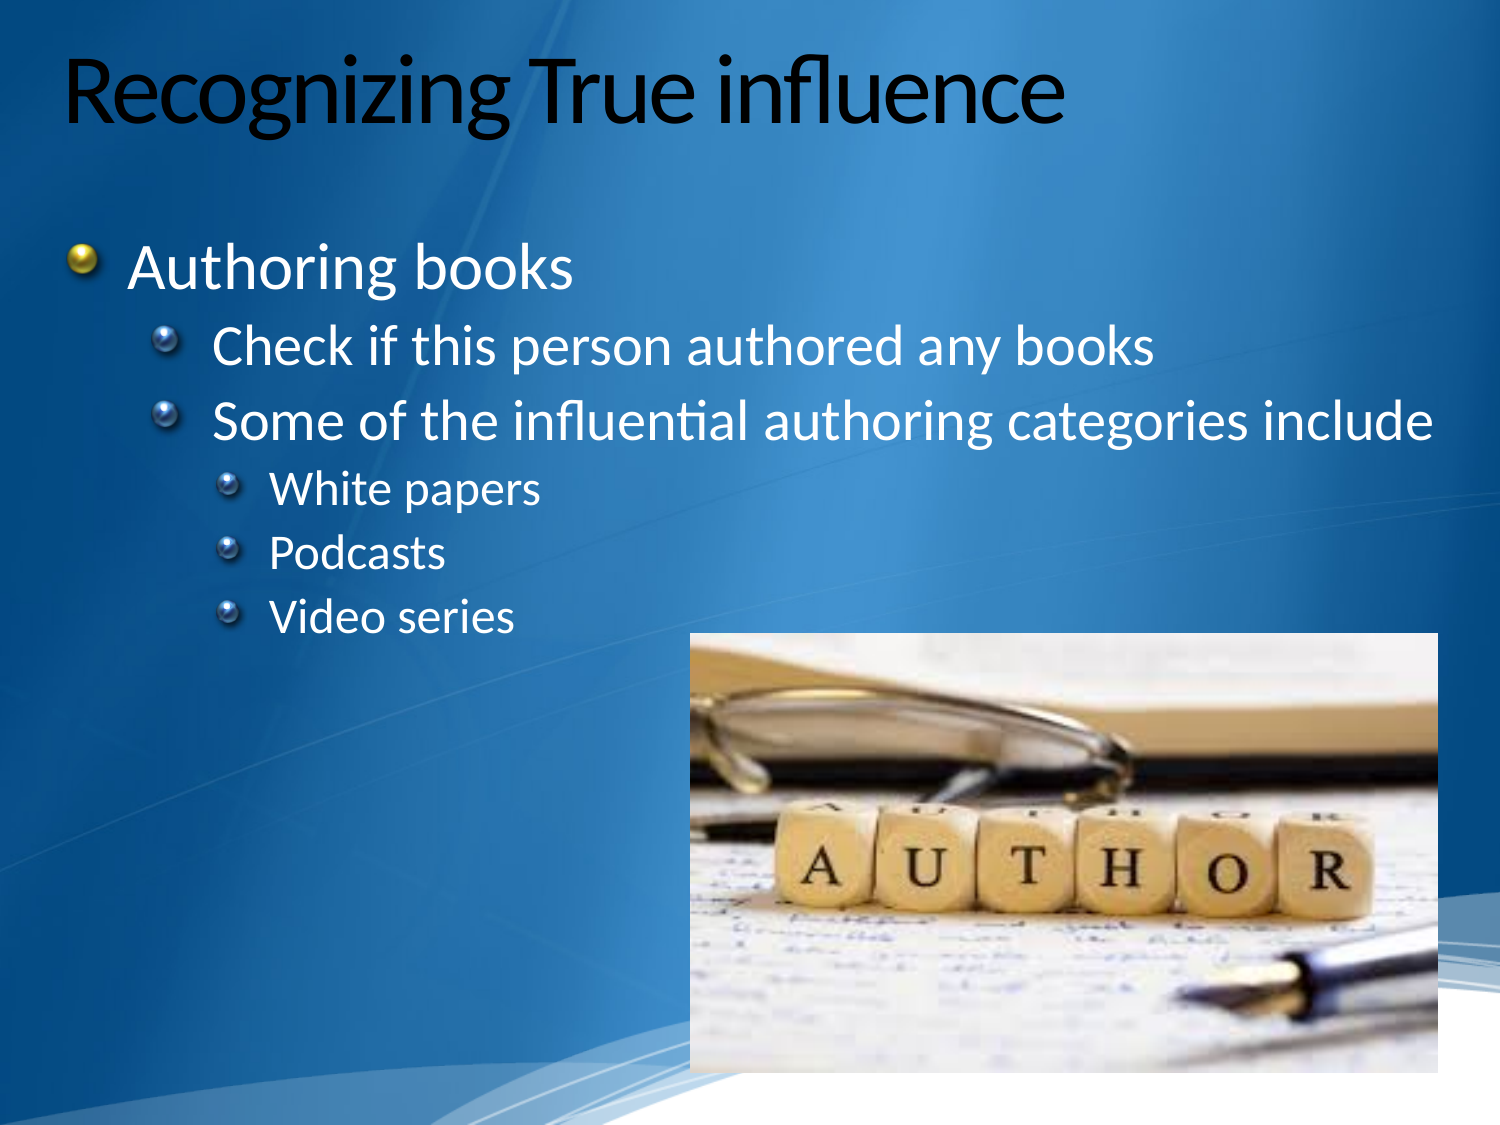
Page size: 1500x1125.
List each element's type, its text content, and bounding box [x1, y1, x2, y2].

title Recognizing True influence [62, 37, 1438, 147]
picture [0, 0, 1500, 1125]
list Authoring books Check if this person authored any books Some of the influential authoring categories include White papers Podcasts Video series [62, 231, 1438, 660]
